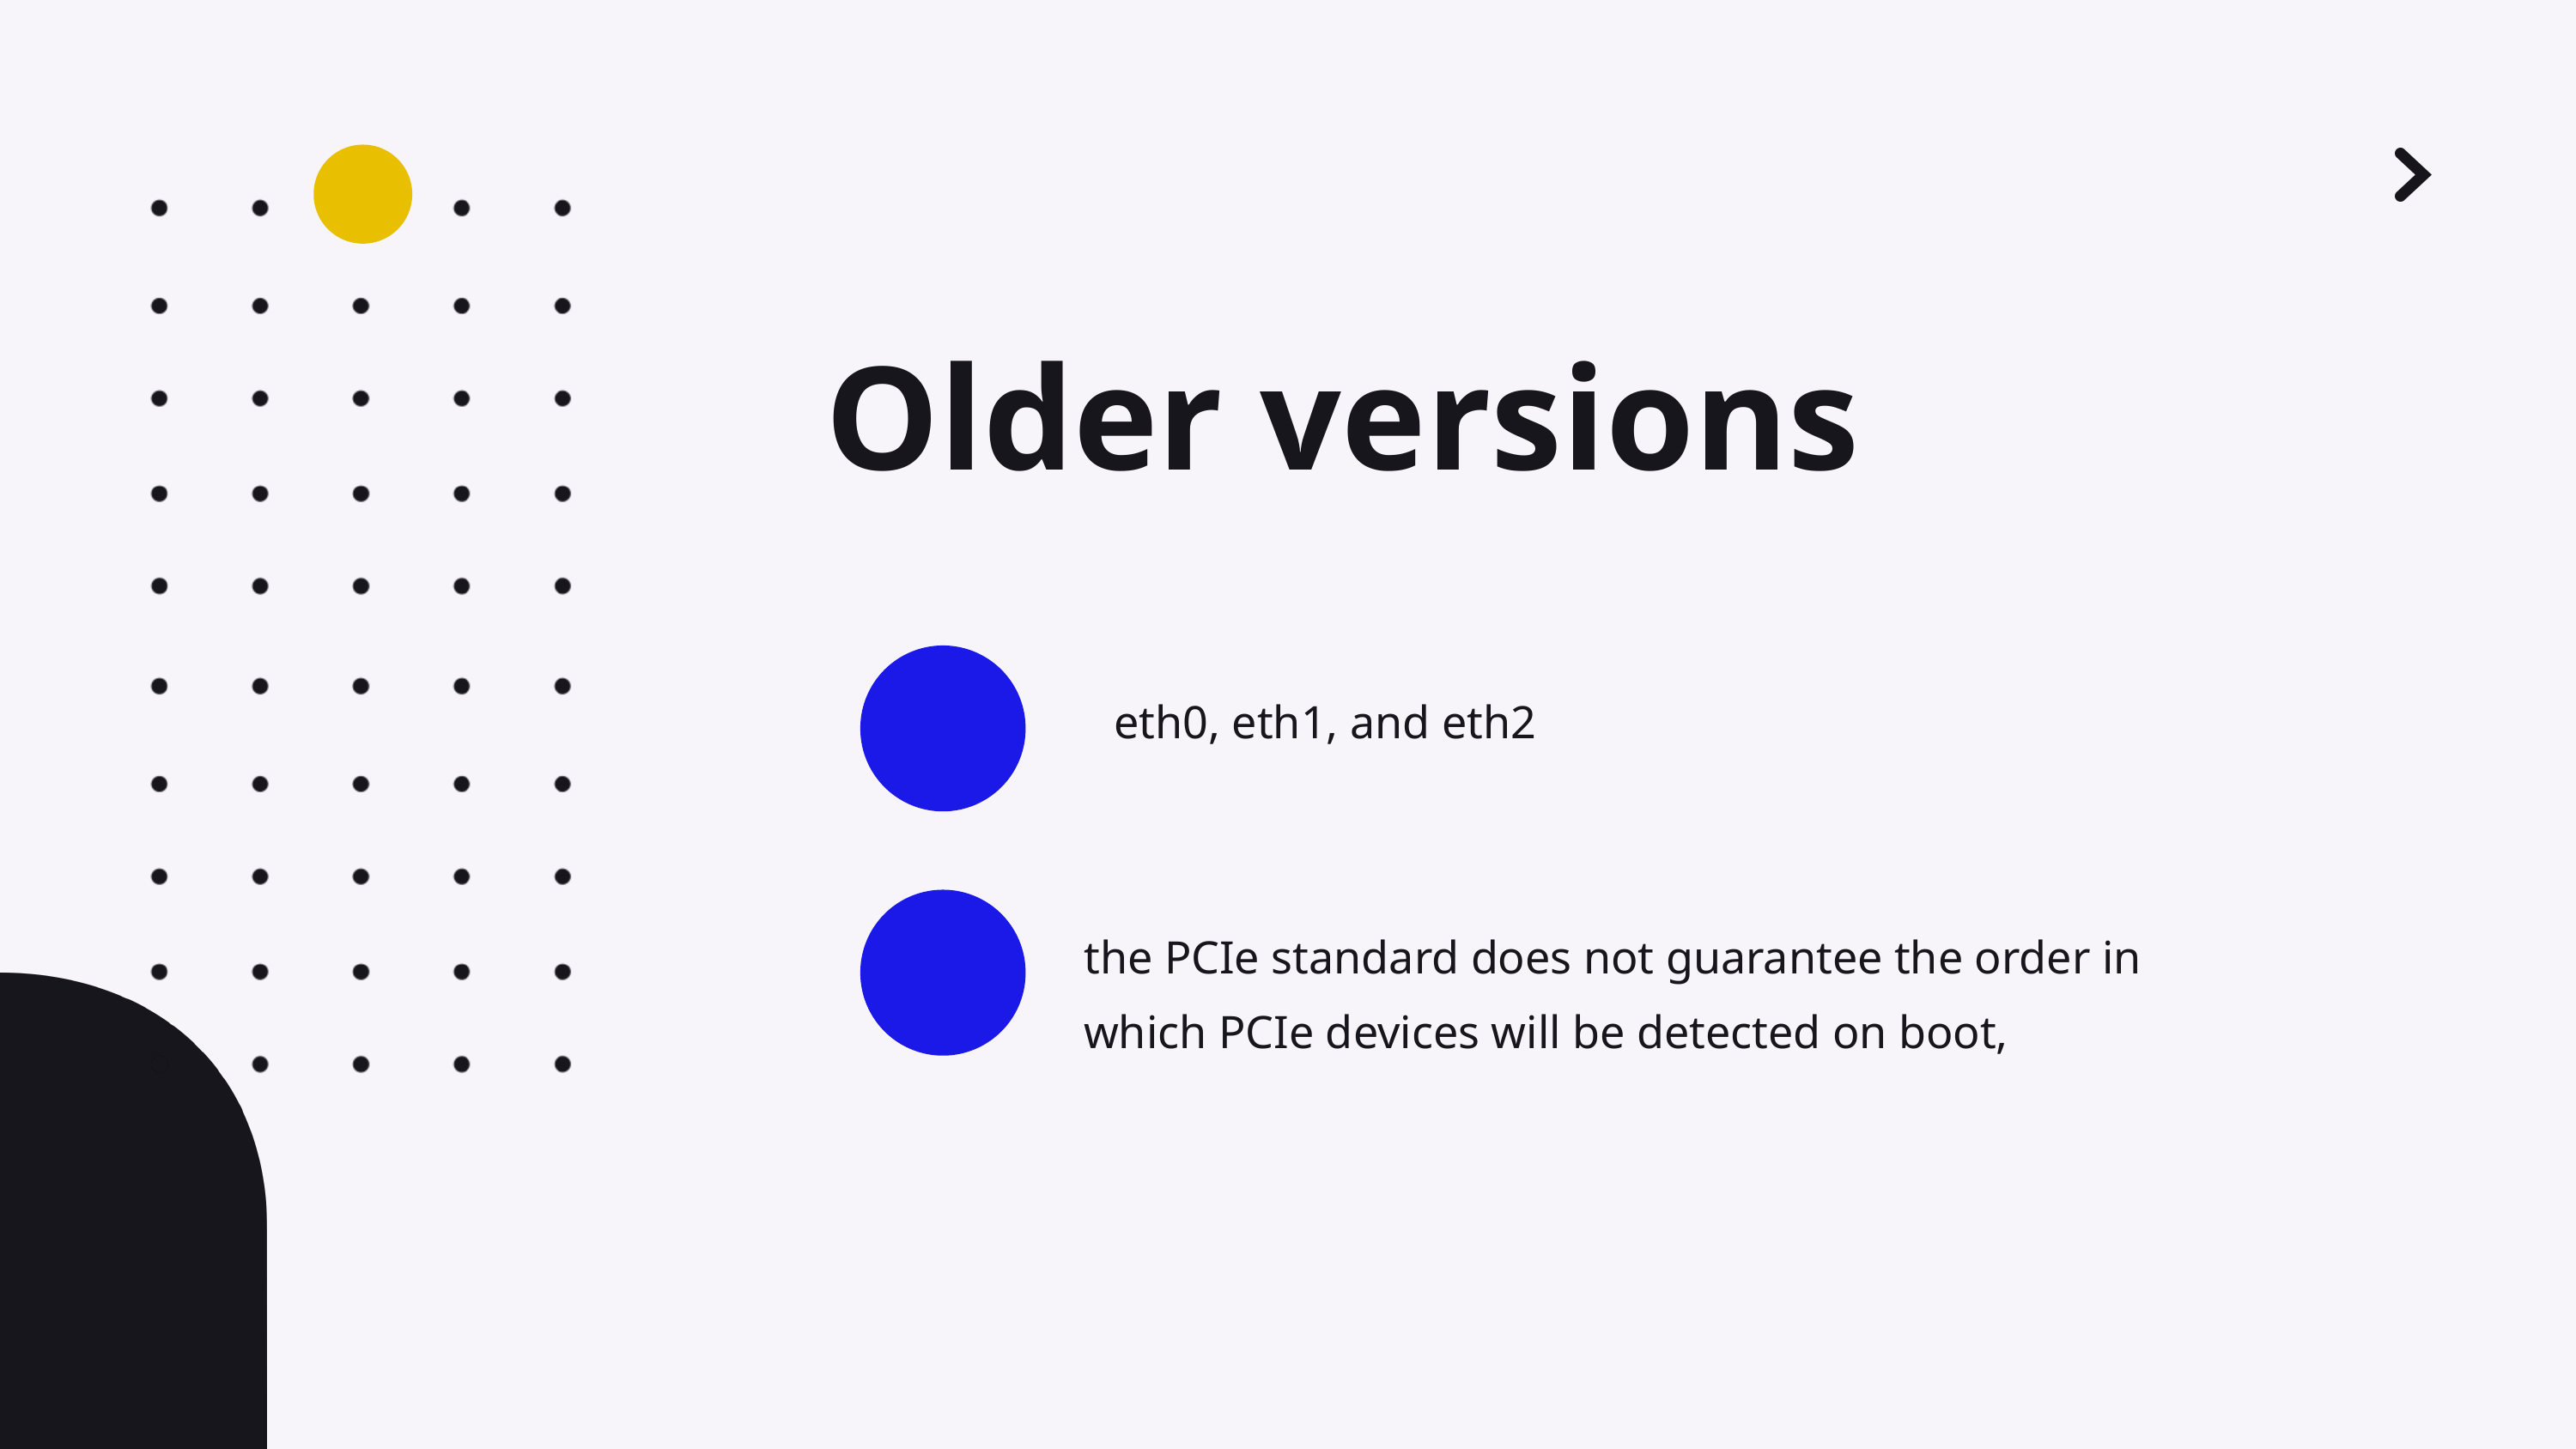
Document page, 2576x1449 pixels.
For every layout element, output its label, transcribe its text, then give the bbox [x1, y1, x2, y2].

text_box Older versions [825, 292, 2172, 499]
text_box the PCIe standard does not guarantee the order in which PCIe devices will be detected on boot, [1084, 907, 2172, 1058]
text_box [860, 645, 1026, 812]
text_box [860, 889, 1026, 1056]
picture [2394, 148, 2432, 202]
picture [0, 671, 581, 1449]
text_box eth0, eth1, and eth2 [1114, 672, 2202, 748]
picture [144, 193, 581, 600]
text_box [313, 144, 413, 192]
